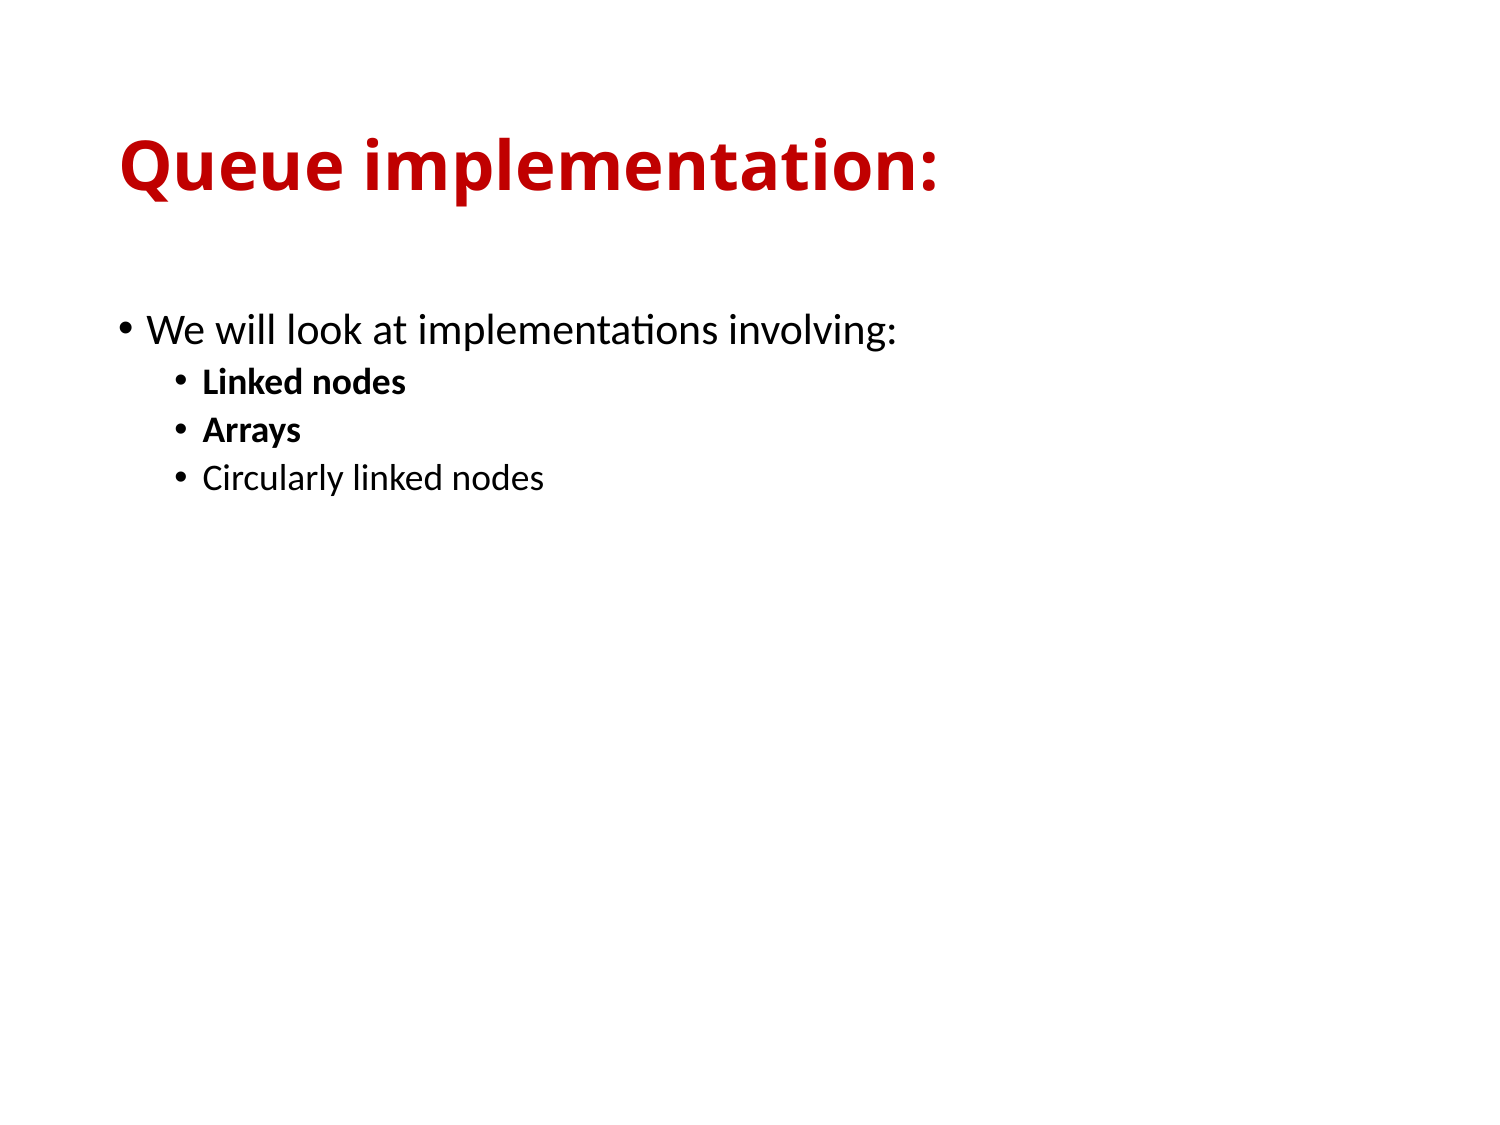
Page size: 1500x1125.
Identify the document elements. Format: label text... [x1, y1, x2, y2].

list We will look at implementations involving: Linked nodes Arrays Circularly linked nodes [103, 299, 1397, 1014]
title Queue implementation: [103, 59, 1397, 278]
